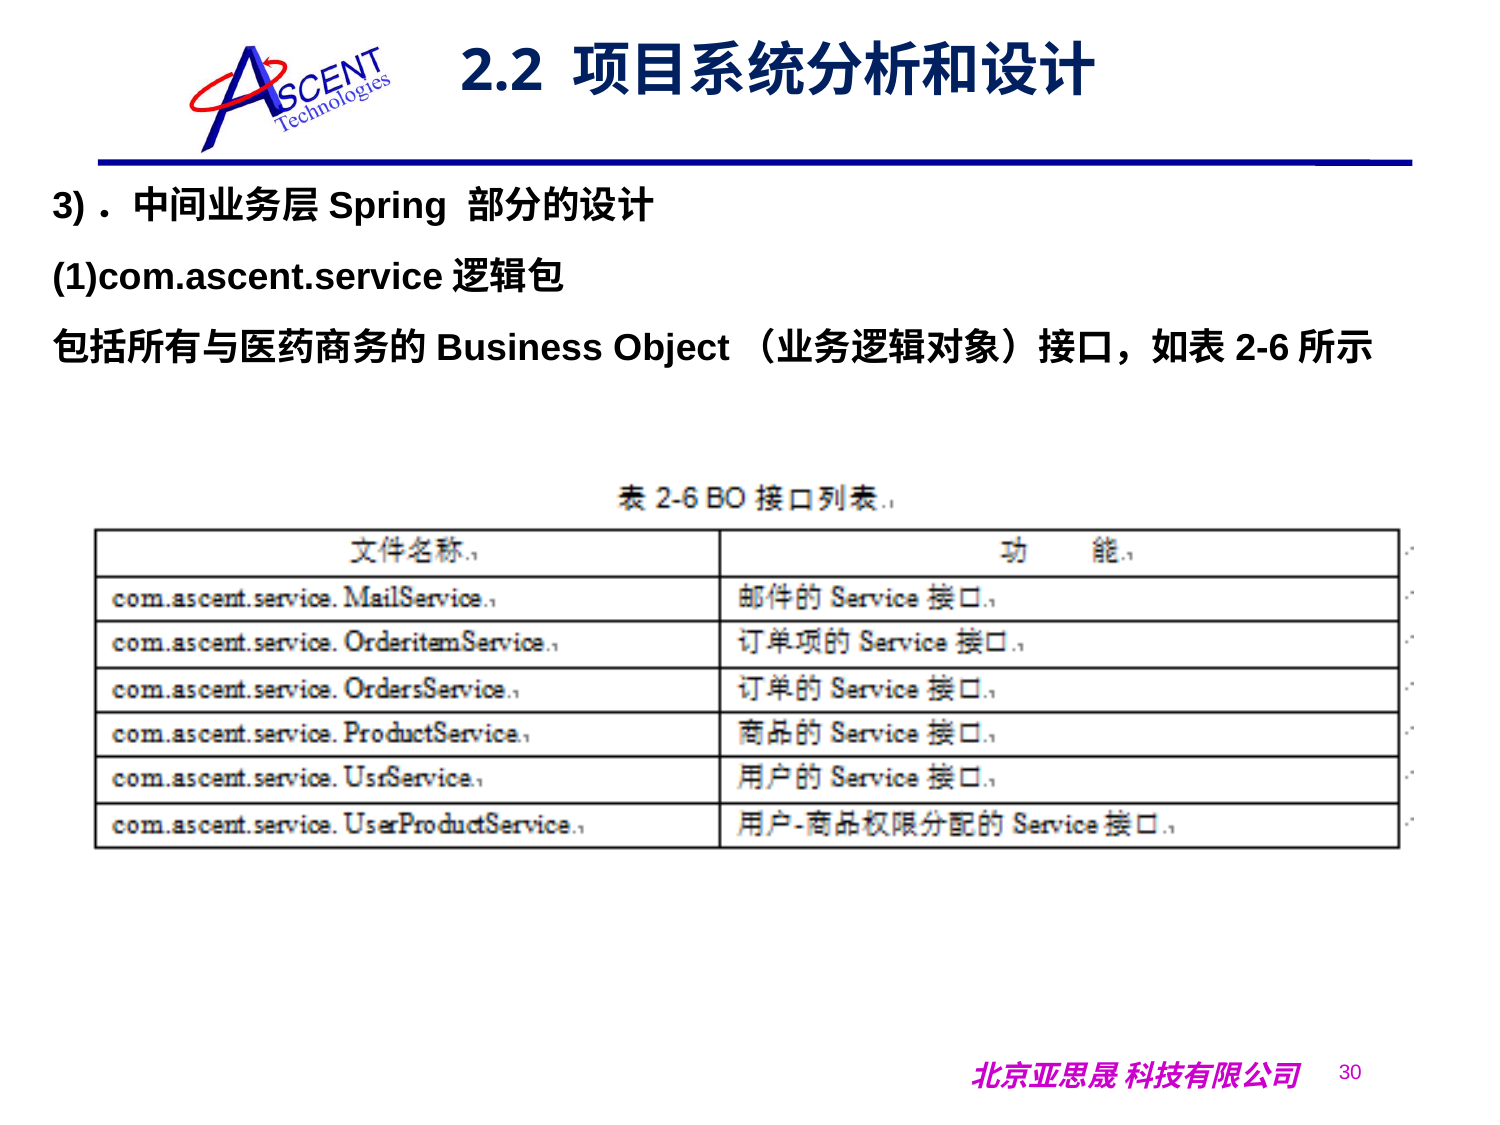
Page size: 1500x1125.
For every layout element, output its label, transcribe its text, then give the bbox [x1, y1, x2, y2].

picture [81, 480, 1414, 869]
list 3)．中间业务层Spring 部分的设计 (1)com.ascent.service逻辑包 包括所有与医药商务的Business Object（业务逻辑对象）接口，如表2-6所示 [37, 162, 1438, 375]
picture [184, 37, 395, 154]
text_box 2.2 项目系统分析和设计 [445, 24, 1413, 125]
